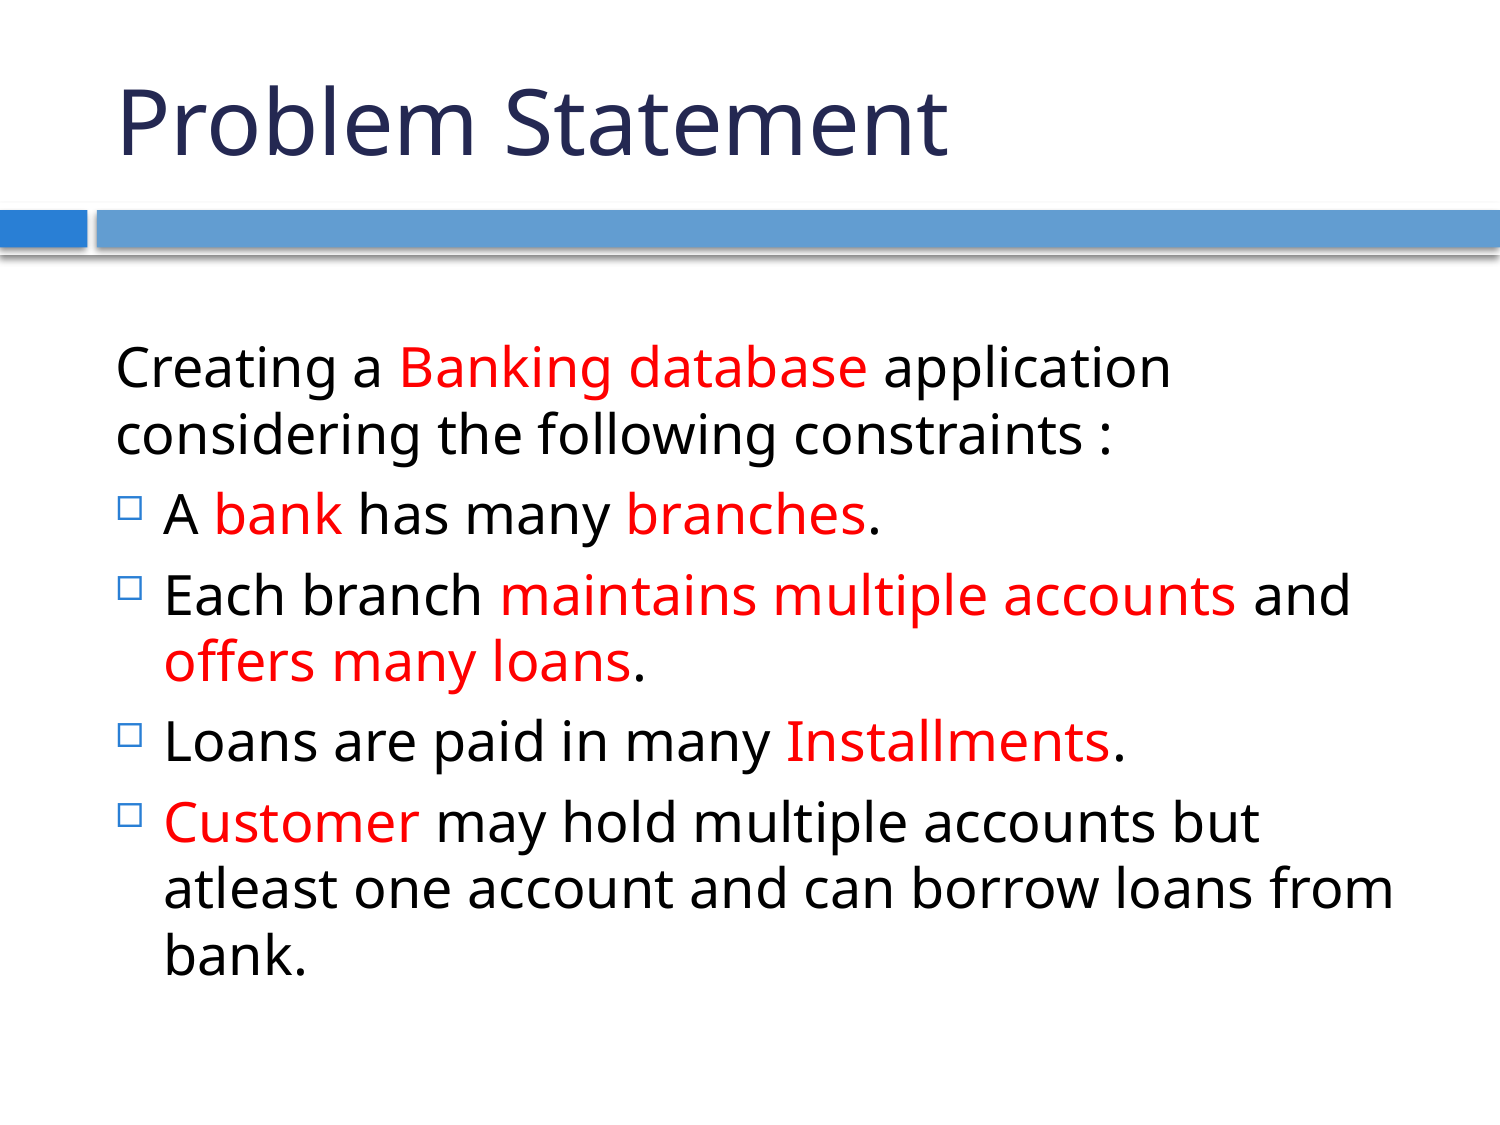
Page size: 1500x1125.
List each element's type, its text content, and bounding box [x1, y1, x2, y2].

title Problem Statement [100, 37, 1438, 200]
list Creating a Banking database application considering the following constraints : A bank has many branches. Each branch maintains multiple accounts and offers many loans. Loans are paid in many Installments. Customer may hold multiple accounts but atleast one account and can borrow loans from bank. [100, 324, 1438, 1000]
